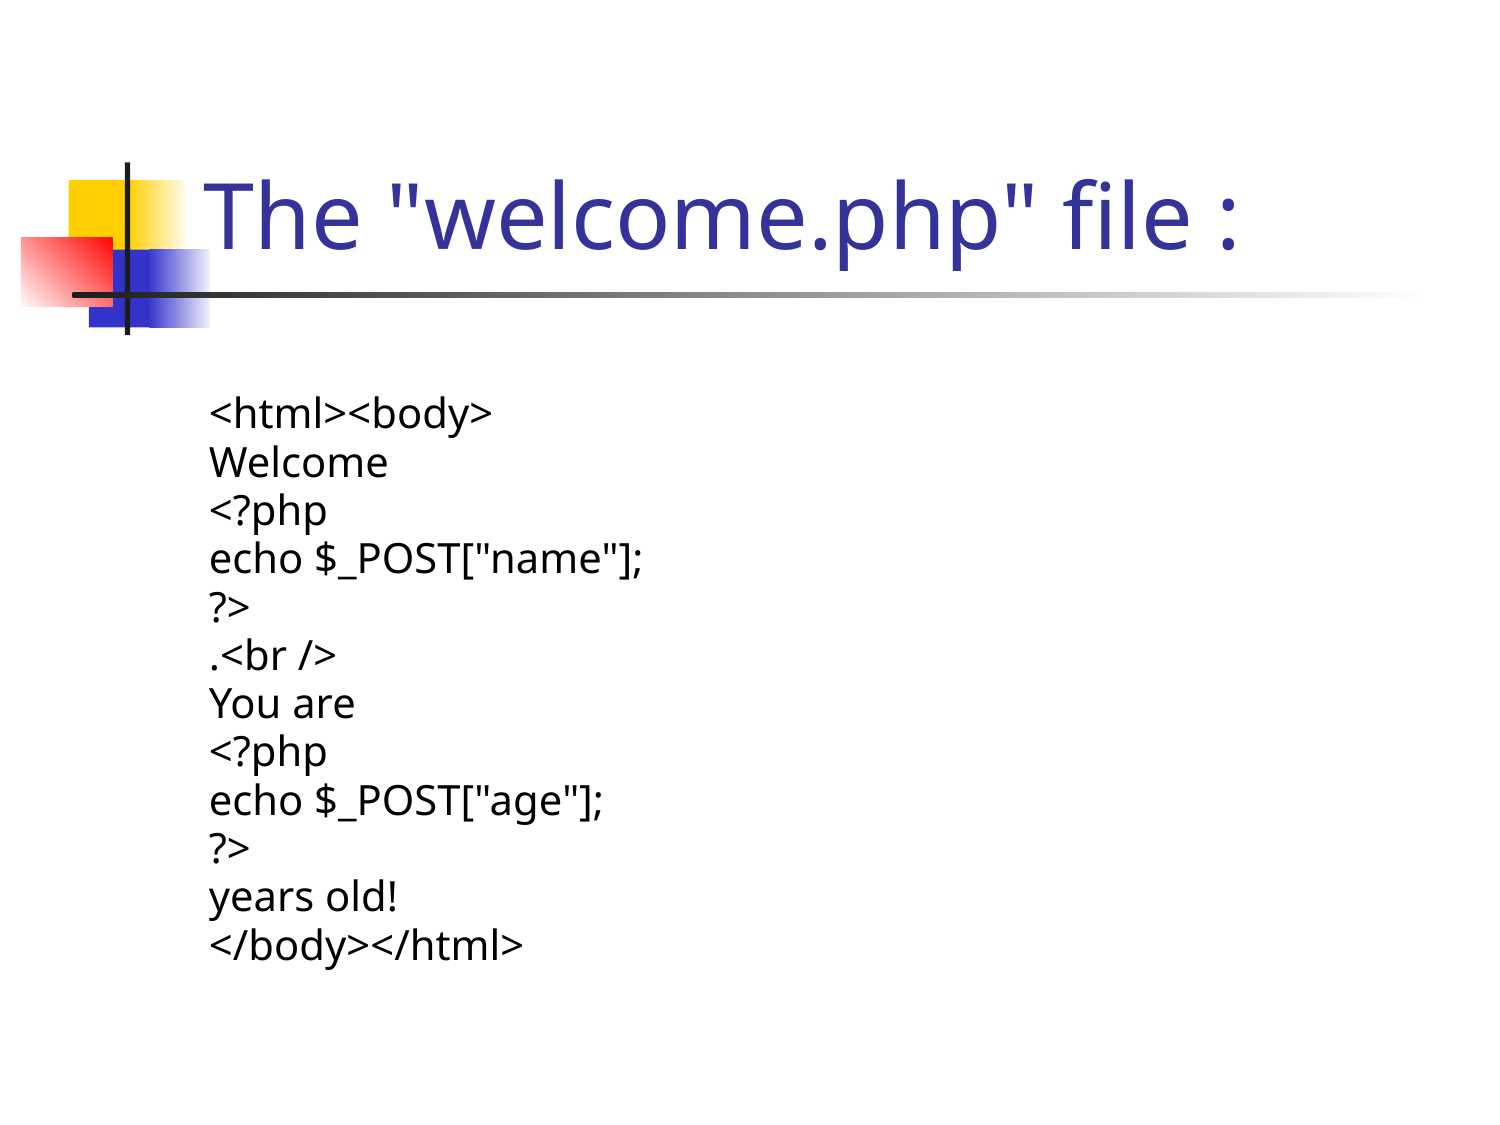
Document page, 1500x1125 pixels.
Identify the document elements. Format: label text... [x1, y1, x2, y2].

list <html><body> Welcome <?php echo $_POST["name"]; ?> .<br /> You are <?php echo $_POST["age"]; ?> years old! </body></html> [193, 330, 1470, 1007]
title The "welcome.php" file : [188, 34, 1468, 276]
